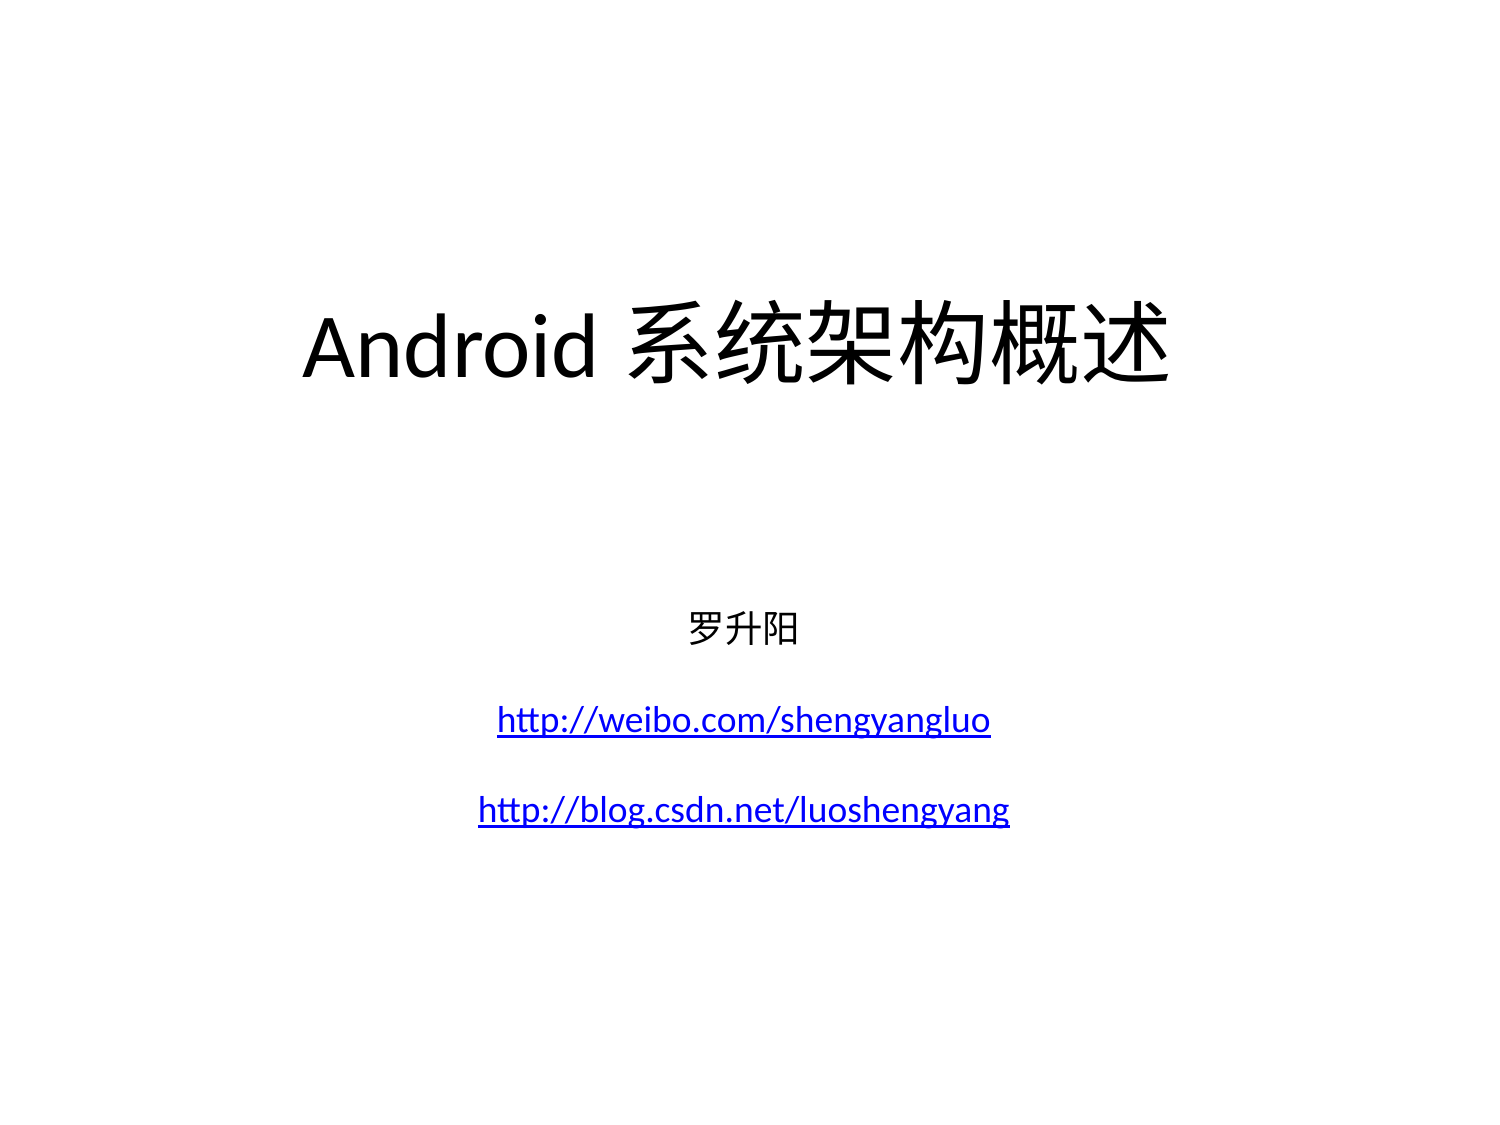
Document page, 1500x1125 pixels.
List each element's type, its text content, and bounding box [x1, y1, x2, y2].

title Android系统架构概述 [100, 219, 1376, 461]
text_box 罗升阳 http://weibo.com/shengyangluo http://blog.csdn.net/luoshengyang [360, 597, 1128, 928]
